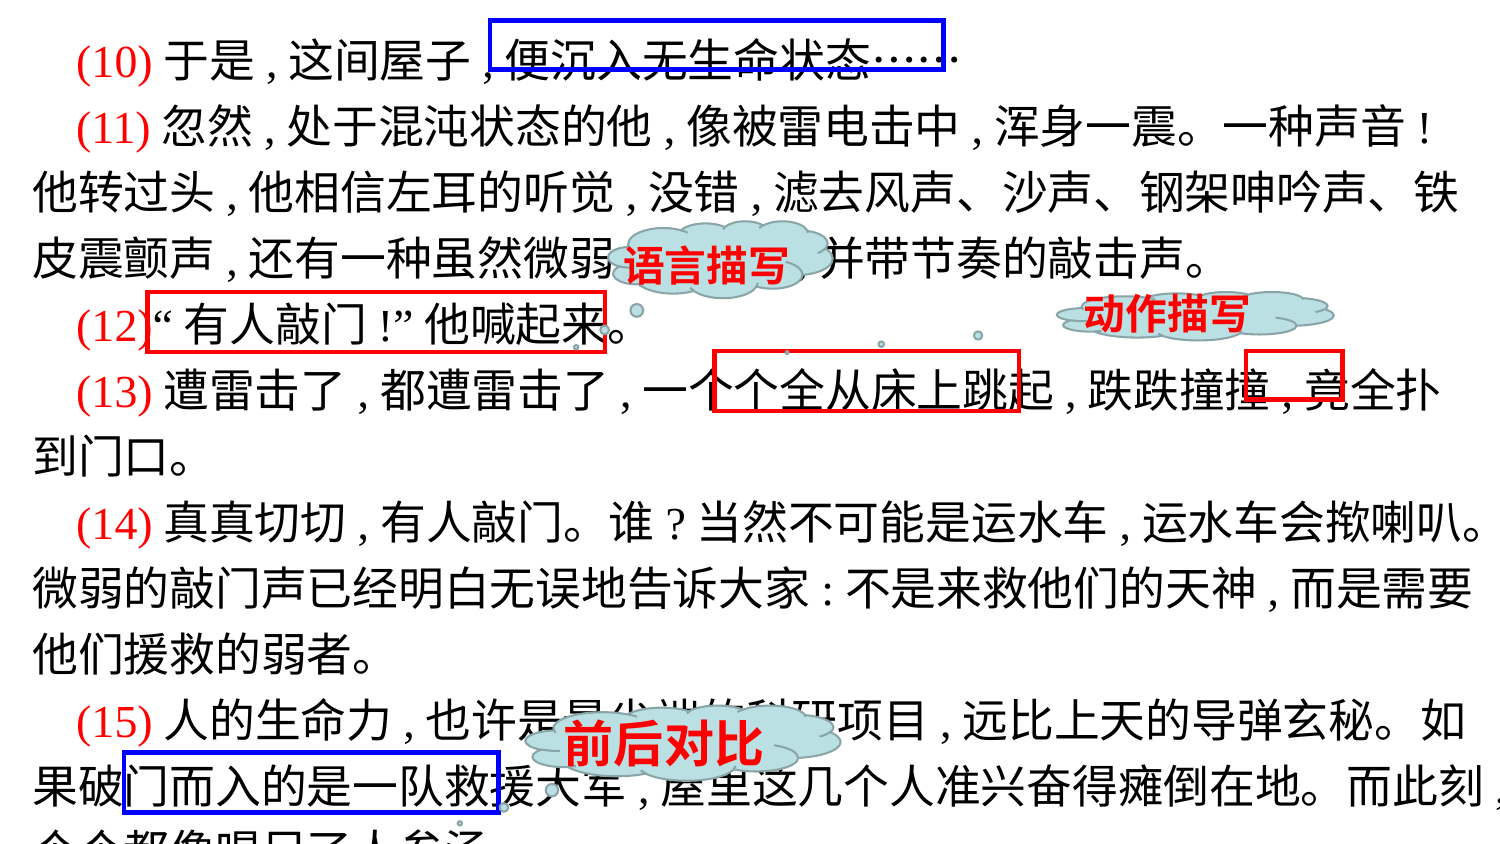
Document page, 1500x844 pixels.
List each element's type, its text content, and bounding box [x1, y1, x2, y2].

text_box [637, 220, 817, 232]
text_box [147, 291, 606, 353]
text_box [1055, 308, 1068, 330]
text_box [1246, 351, 1343, 400]
text_box [544, 782, 560, 798]
text_box [819, 716, 842, 757]
text_box [1306, 297, 1335, 327]
text_box [599, 324, 610, 336]
text_box (10)于是,这间屋子,便沉入无生命状态…… (11)忽然,处于混沌状态的他,像被雷电击中,浑身一震。一种声音!他转过头,他相信左耳的听觉,没错,滤去风声、沙声、钢架呻吟声、铁皮震颤声,还有一种虽然微弱,却执着,并带节奏的敲击声。 (12)“有人敲门!”他喊起来。 (13)遭雷击了,都遭雷击了,一个个全从床上跳起,跌跌撞撞,竟全扑到门口。 (14)真真切切,有人敲门。谁?当然不可能是运水车,运水车会揿喇叭。微弱的敲门声已经明白无误地告诉大家:不是来救他们的天神,而是需要他们援救的弱者。 (15)人的生命力,也许是最尖端的科研项目,远比上天的导弹玄秘。如果破门而入的是一队救援大军,屋里这几个人准兴奋得瘫倒在地。而此刻,个个都像喝足了人参汤。 [17, 13, 1500, 844]
text_box [972, 330, 984, 341]
text_box 语言描写 [608, 232, 892, 298]
text_box [629, 302, 645, 318]
text_box [123, 752, 499, 813]
text_box 前后对比 [549, 705, 819, 781]
text_box [456, 820, 464, 827]
text_box [524, 729, 549, 767]
text_box 动作描写 [1068, 280, 1306, 345]
text_box [490, 20, 944, 70]
text_box [498, 802, 510, 813]
text_box [573, 344, 580, 351]
text_box [877, 340, 886, 348]
text_box [714, 351, 1019, 412]
